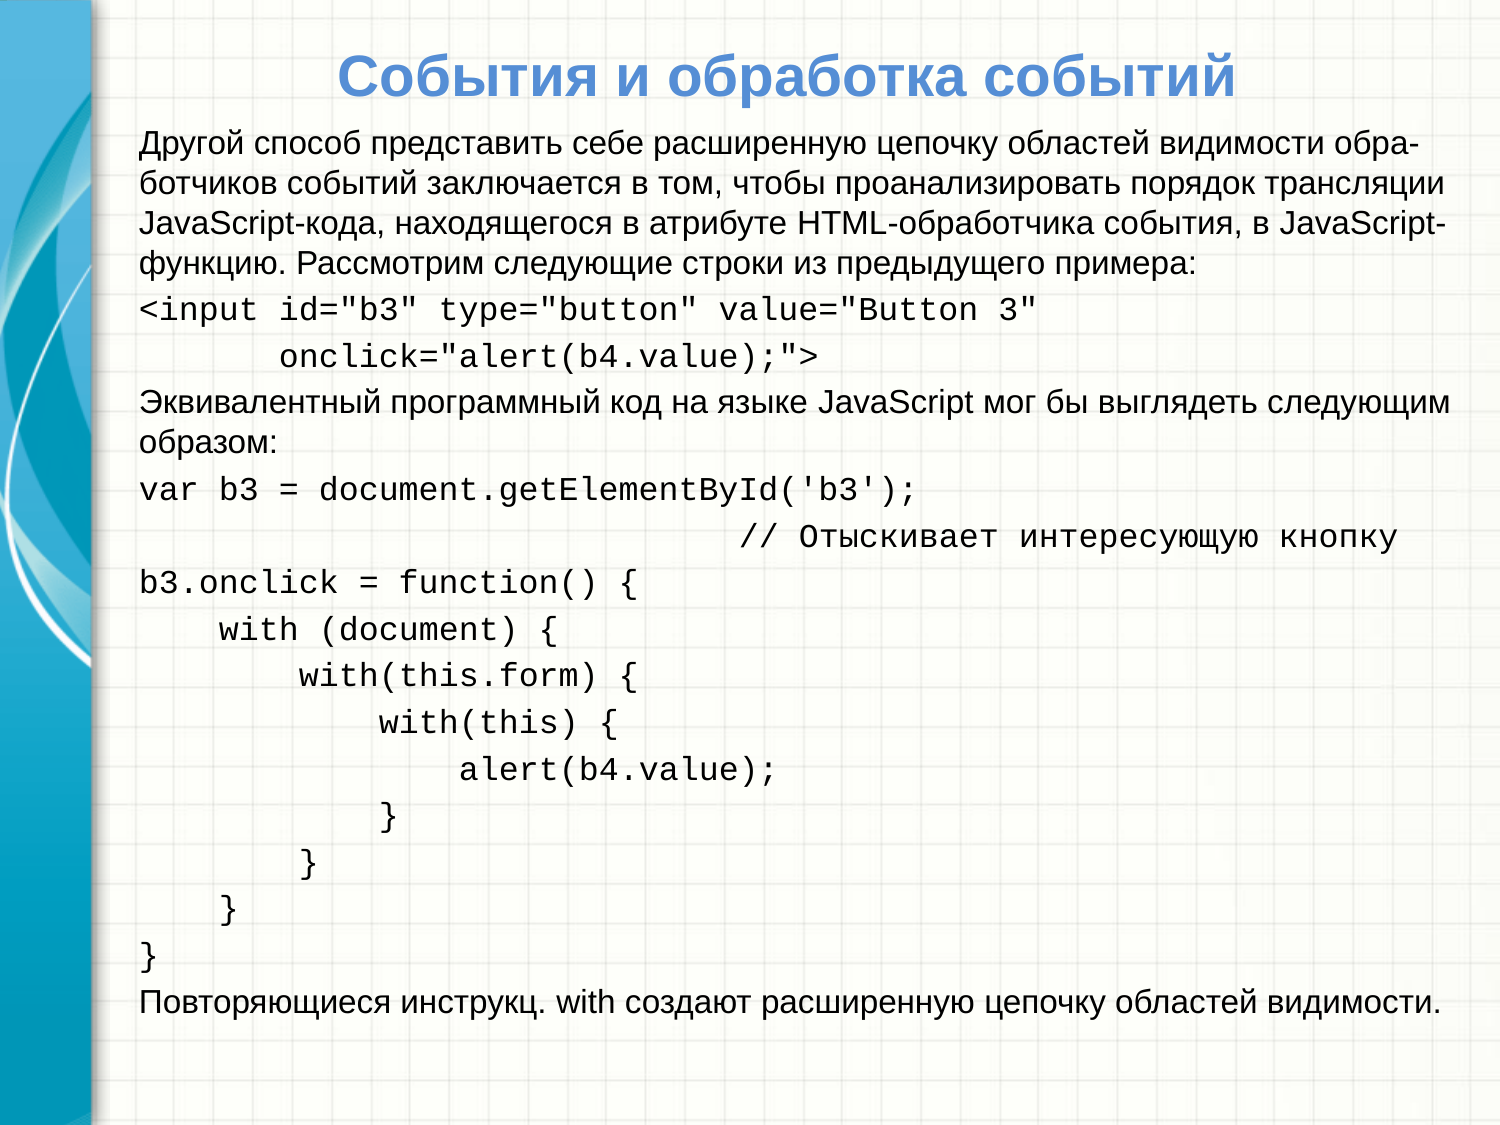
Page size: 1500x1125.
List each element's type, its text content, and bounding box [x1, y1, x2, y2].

title События и обработка событий [125, 44, 1450, 102]
list Другой способ представить себе расширенную цепочку областей видимости обра-ботчиков событий заключается в том, чтобы проанализировать порядок трансляции JavaScript-кода, находящегося в атрибуте HTML-обработчика события, в JavaScript-функцию. Рассмотрим следующие строки из предыдущего примера: <input id="b3" type="button" value="Button 3" onclick="alert(b4.value);"> Эквивалентный программный код на языке JavaScript мог бы выглядеть следующим образом: var b3 = document.getElementById('b3'); // Отыскивает интересующую кнопку b3.onclick = function() { with (document) { with(this.form) { with(this) { alert(b4.value); } } } } Повторяющиеся инструкц. with создают расширенную цепочку областей видимости. [123, 113, 1471, 1059]
picture [0, 0, 1500, 1125]
